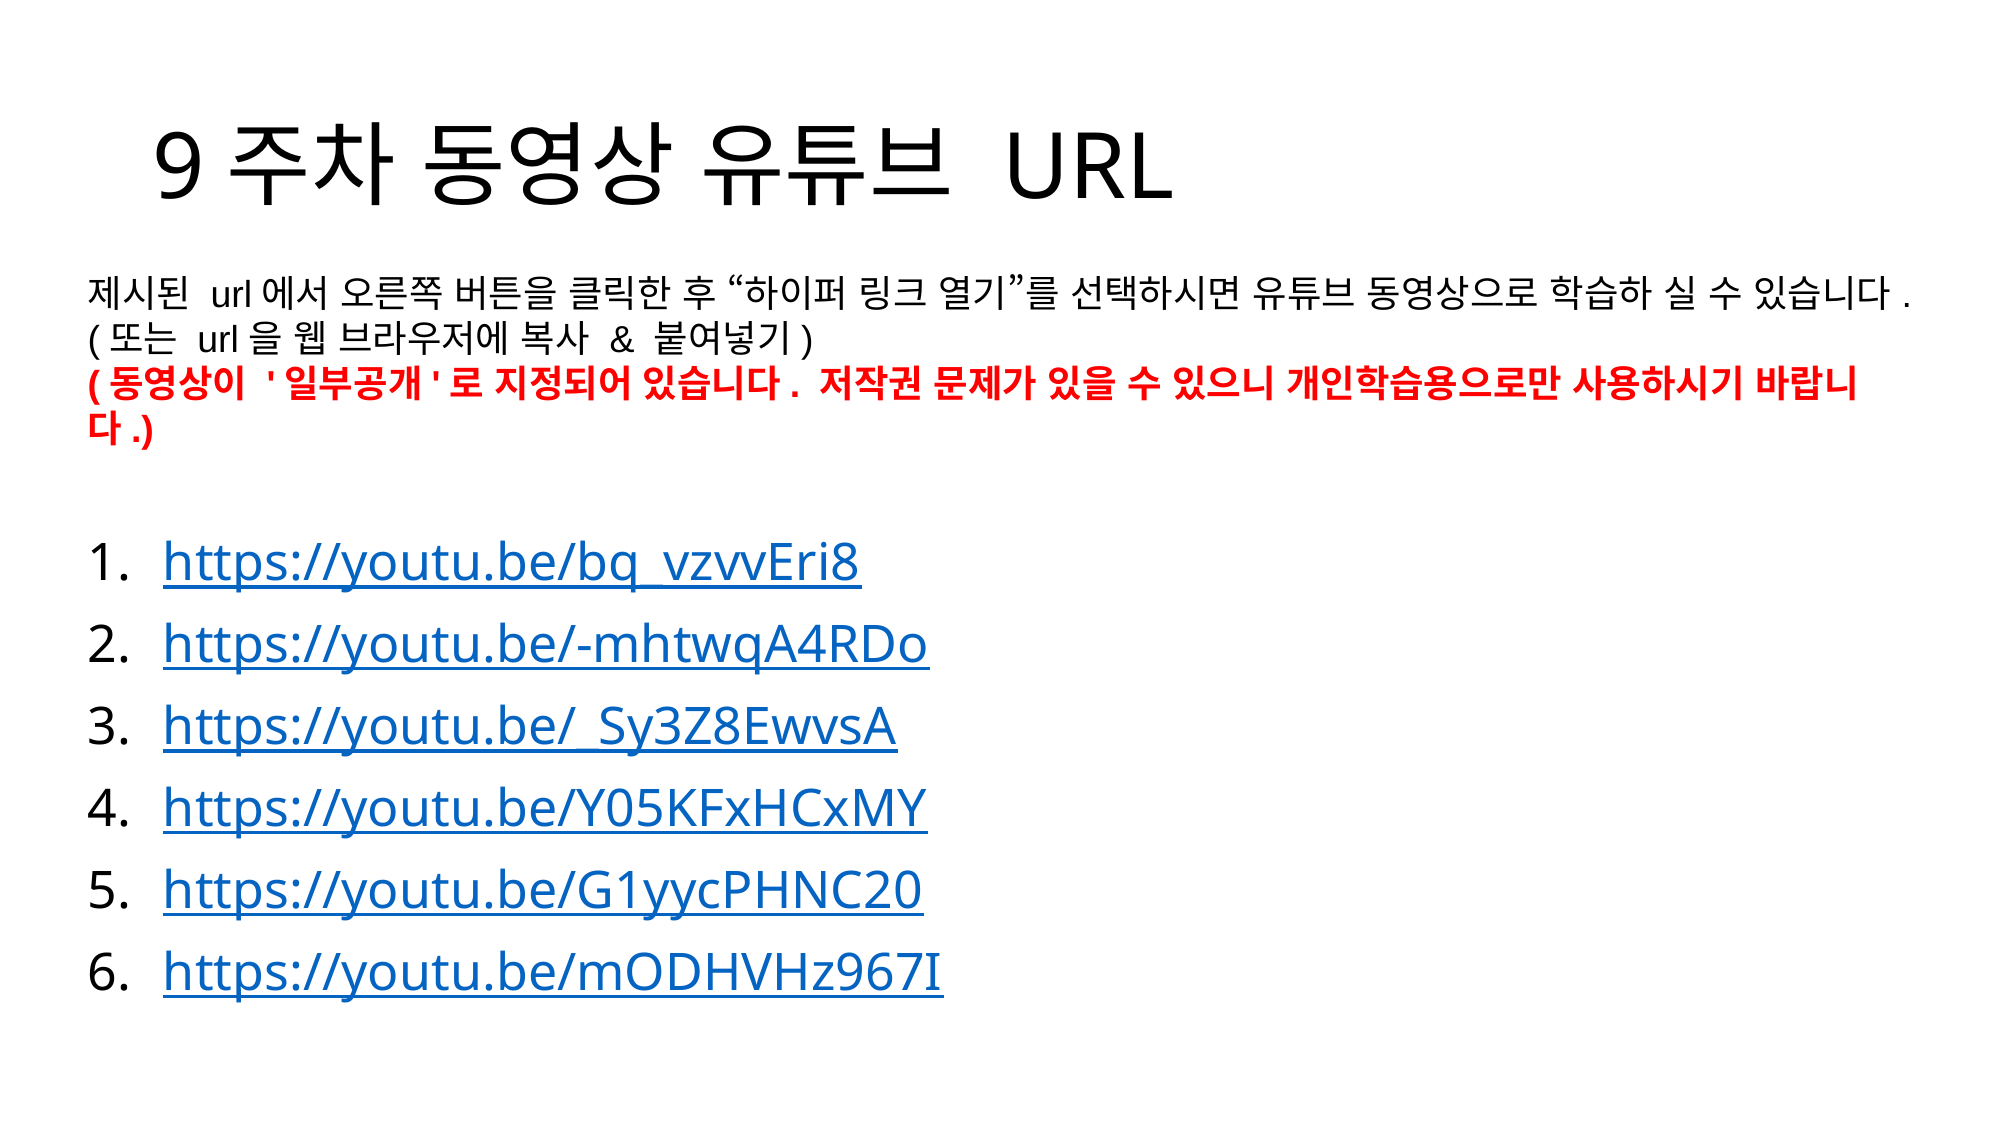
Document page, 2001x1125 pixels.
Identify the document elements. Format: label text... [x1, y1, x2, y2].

title 9주차 동영상 유튜브 URL [137, 59, 1863, 262]
text_box 제시된 url에서 오른쪽 버튼을 클릭한 후 “하이퍼 링크 열기”를 선택하시면 유튜브 동영상으로 학습하 실 수 있습니다.(또는 url을 웹 브라우저에 복사 & 붙여넣기) (동영상이 '일부공개'로 지정되어 있습니다. 저작권 문제가 있을 수 있으니 개인학습용으로만 사용하시기 바랍니다.) [72, 262, 1927, 458]
list https://youtu.be/bq_vzvvEri8 https://youtu.be/-mhtwqA4RDo https://youtu.be/_Sy3Z8EwvsA https://youtu.be/Y05KFxHCxMY https://youtu.be/G1yycPHNC20 https://youtu.be/mODHVHz967I [72, 522, 1798, 1012]
